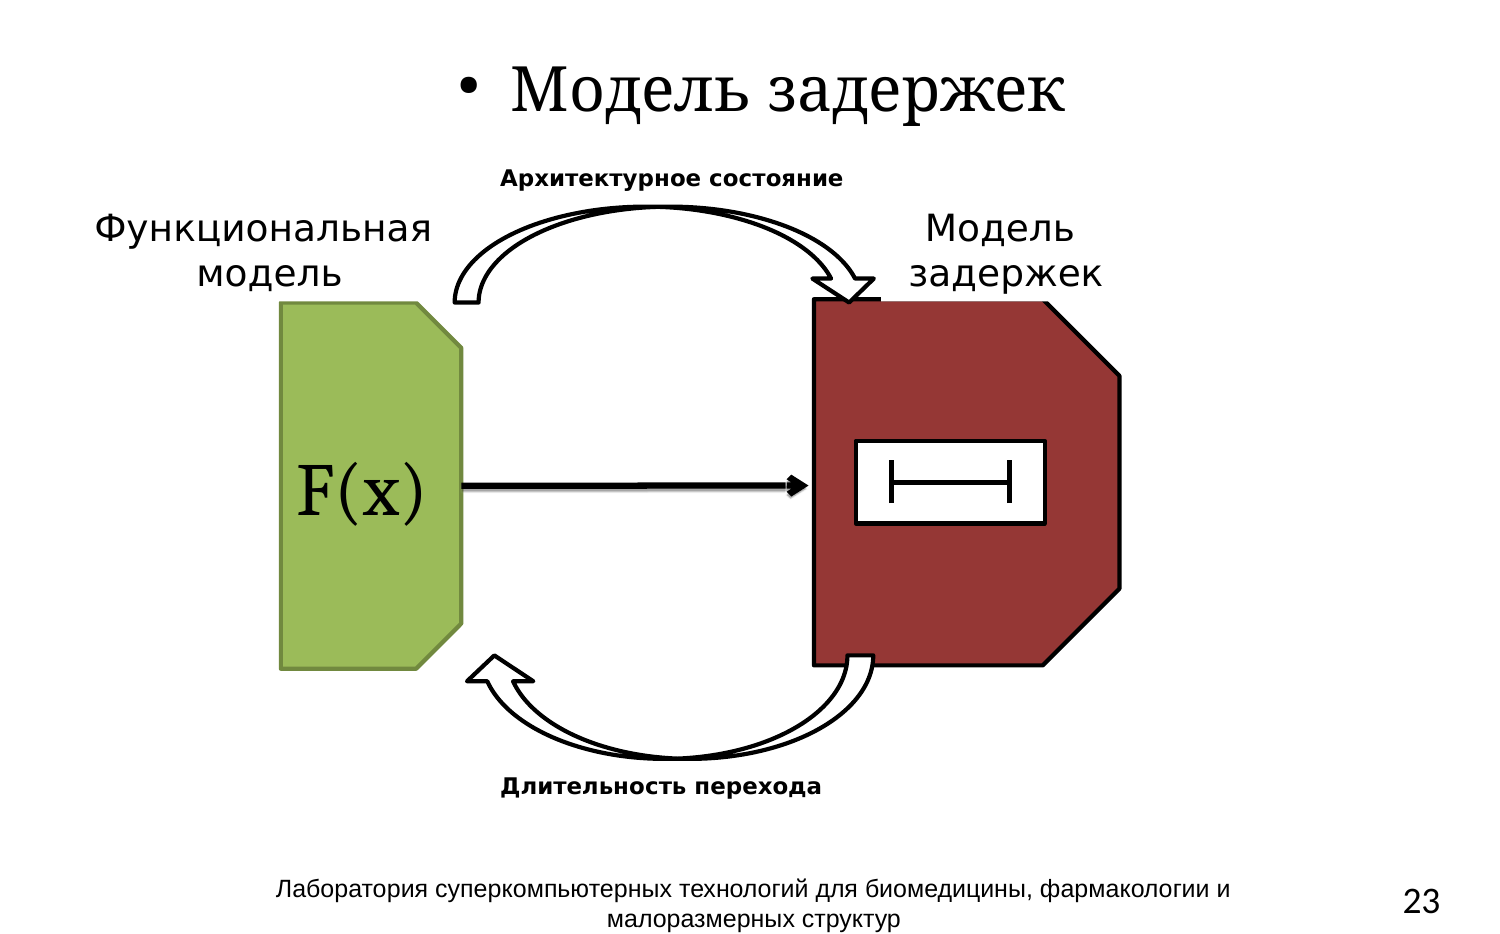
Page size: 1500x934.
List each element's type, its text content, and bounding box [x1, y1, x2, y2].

text_box [454, 206, 874, 303]
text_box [813, 299, 1120, 666]
title Модель задержек [78, 1, 1429, 173]
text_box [280, 302, 462, 669]
text_box [467, 655, 873, 759]
text_box Архитектурное состояние [485, 156, 859, 199]
text_box Длительность перехода [485, 763, 838, 807]
text_box Функциональная модель [79, 196, 448, 302]
text_box Модель задержек [881, 196, 1119, 299]
text_box 23 [1387, 868, 1473, 918]
text_box Лаборатория суперкомпьютерных технологий для биомедицины, фармакологии и малоразмерных структур [171, 864, 1338, 915]
